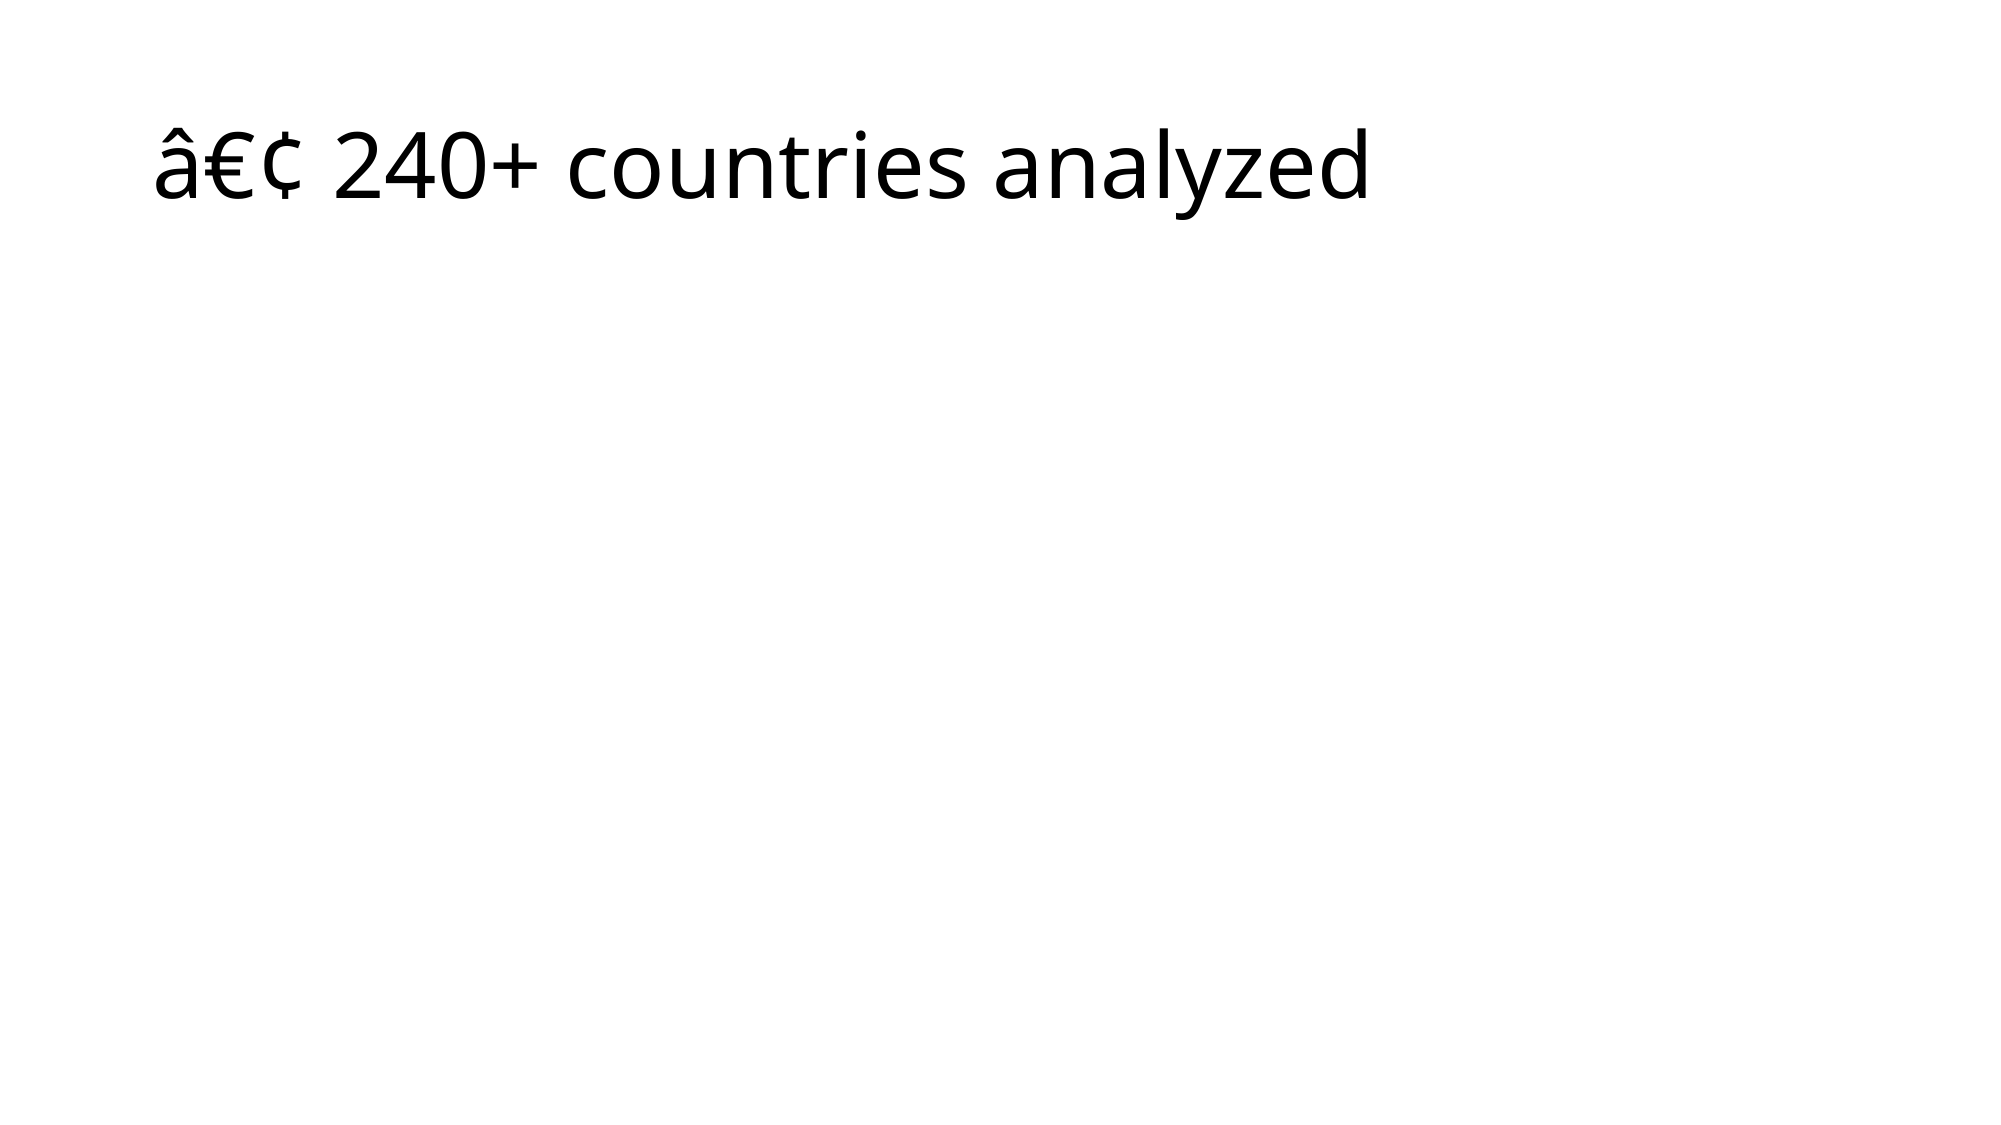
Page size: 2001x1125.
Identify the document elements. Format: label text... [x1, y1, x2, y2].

title â€¢ 240+ countries analyzed [137, 59, 1863, 278]
